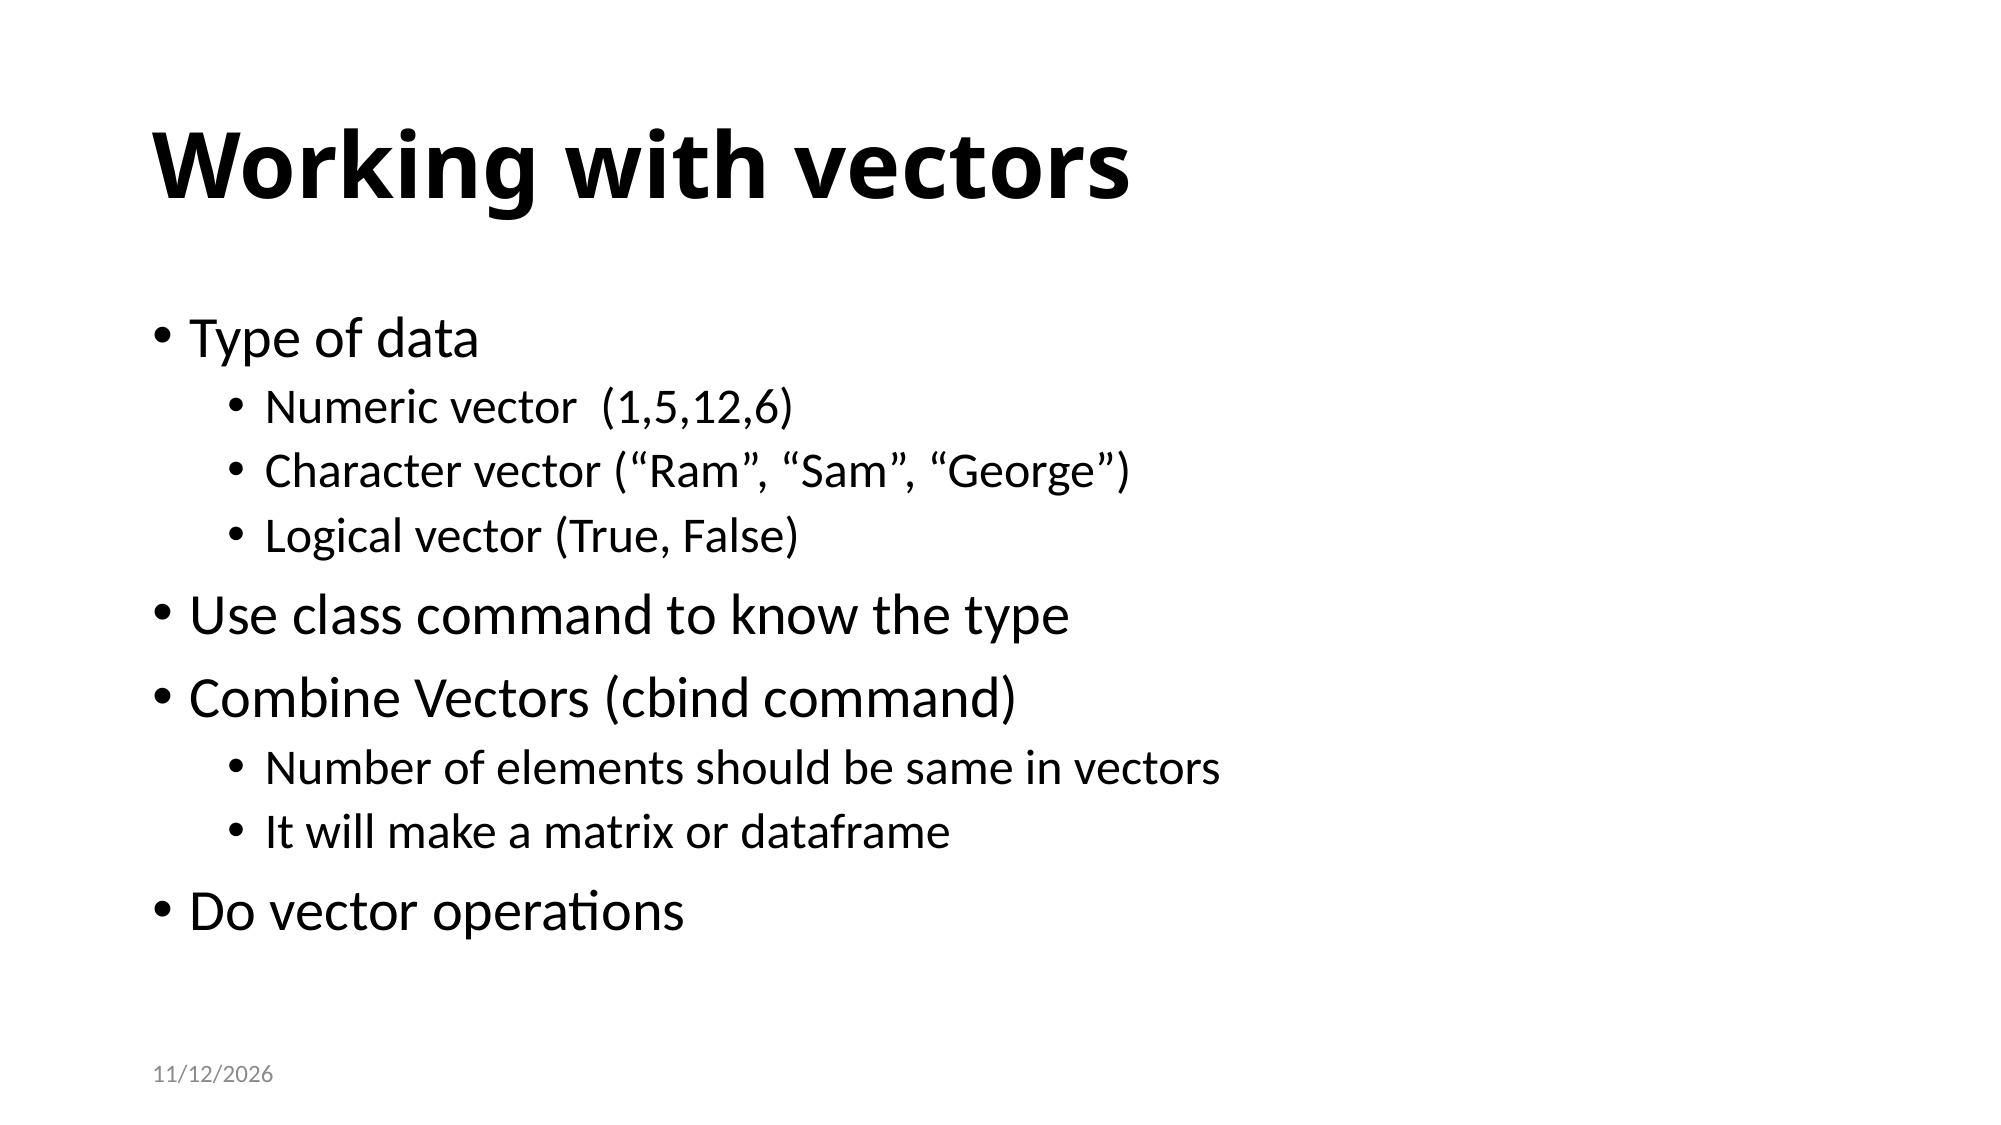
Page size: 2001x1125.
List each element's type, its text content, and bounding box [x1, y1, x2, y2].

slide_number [137, 1042, 588, 1103]
title Working with vectors [137, 59, 1863, 278]
list Type of data Numeric vector (1,5,12,6) Character vector (“Ram”, “Sam”, “George”) Logical vector (True, False) Use class command to know the type Combine Vectors (cbind command) Number of elements should be same in vectors It will make a matrix or dataframe Do vector operations [137, 299, 1863, 1014]
